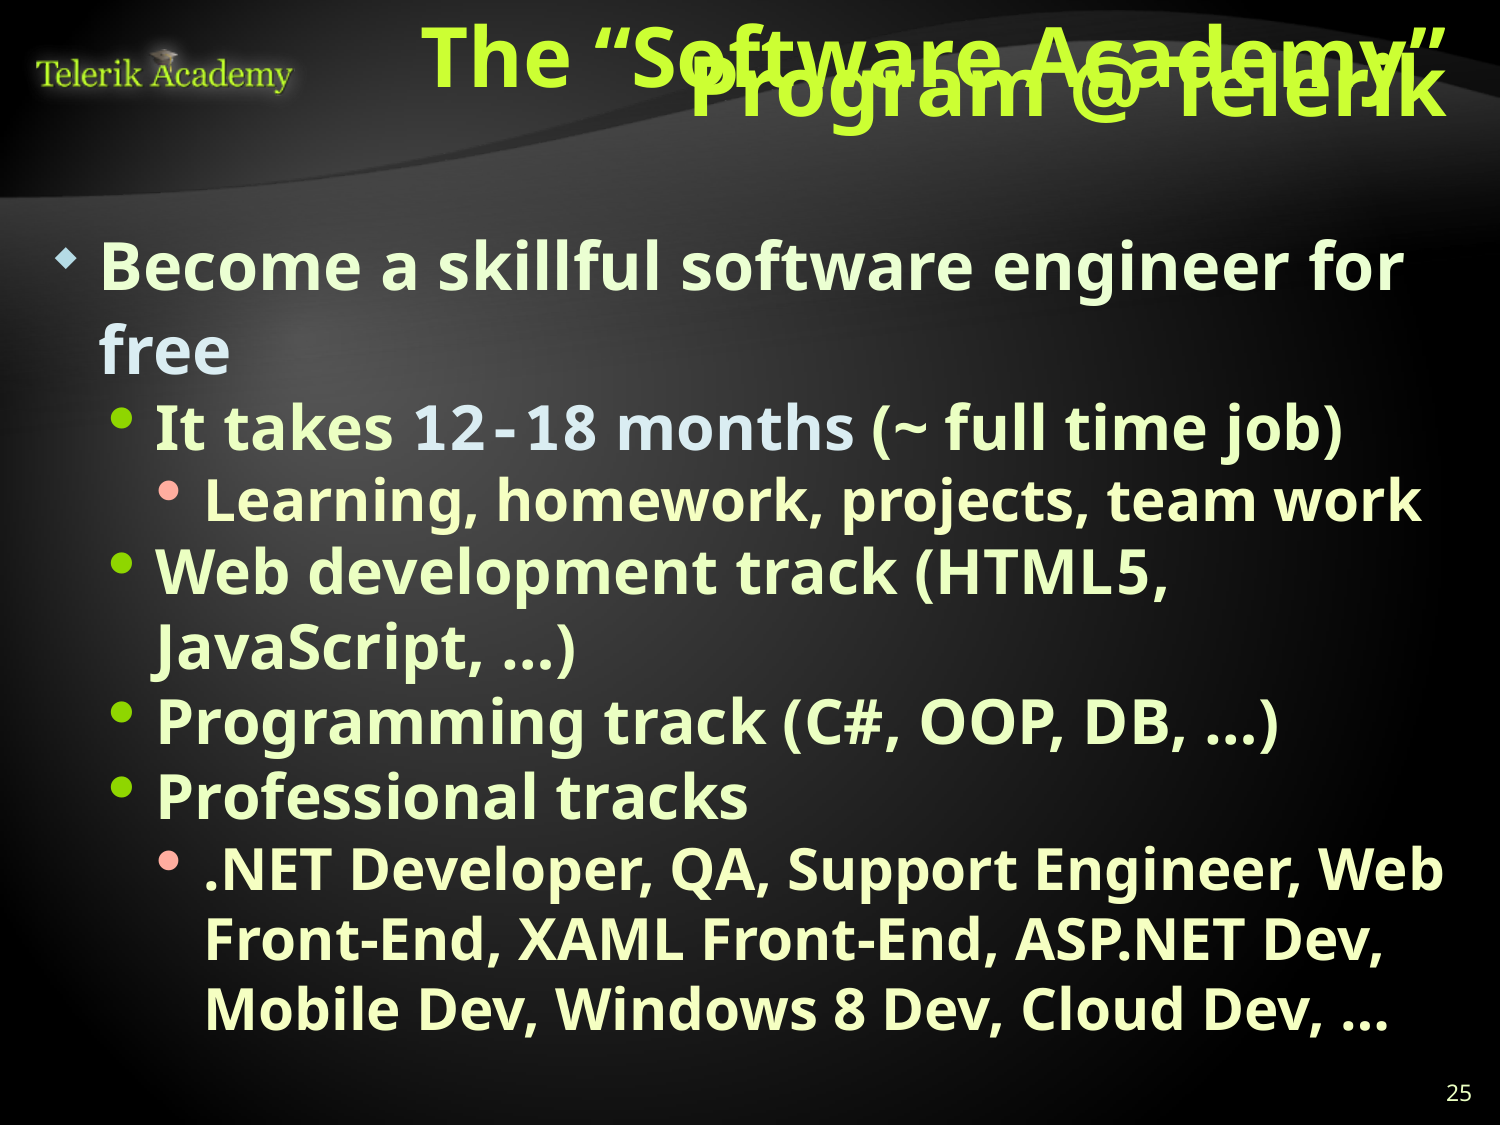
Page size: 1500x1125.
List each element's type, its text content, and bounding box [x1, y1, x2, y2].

text_box <number> [1412, 1074, 1488, 1113]
text_box The “Software Academy” Program @ Telerik [299, 35, 1463, 173]
text_box Become a skillful software engineer for free It takes 12-18 months (~ full time job) Learning, homework, projects, team work Web development track (HTML5, JavaScript, …) Programming track (C#, OOP, DB, …) Professional tracks .NET Developer, QA, Support Engineer, Web Front-End, XAML Front-End, ASP.NET Dev, Mobile Dev, Windows 8 Dev, Cloud Dev, … [37, 212, 1463, 1100]
picture [0, 0, 1500, 1125]
